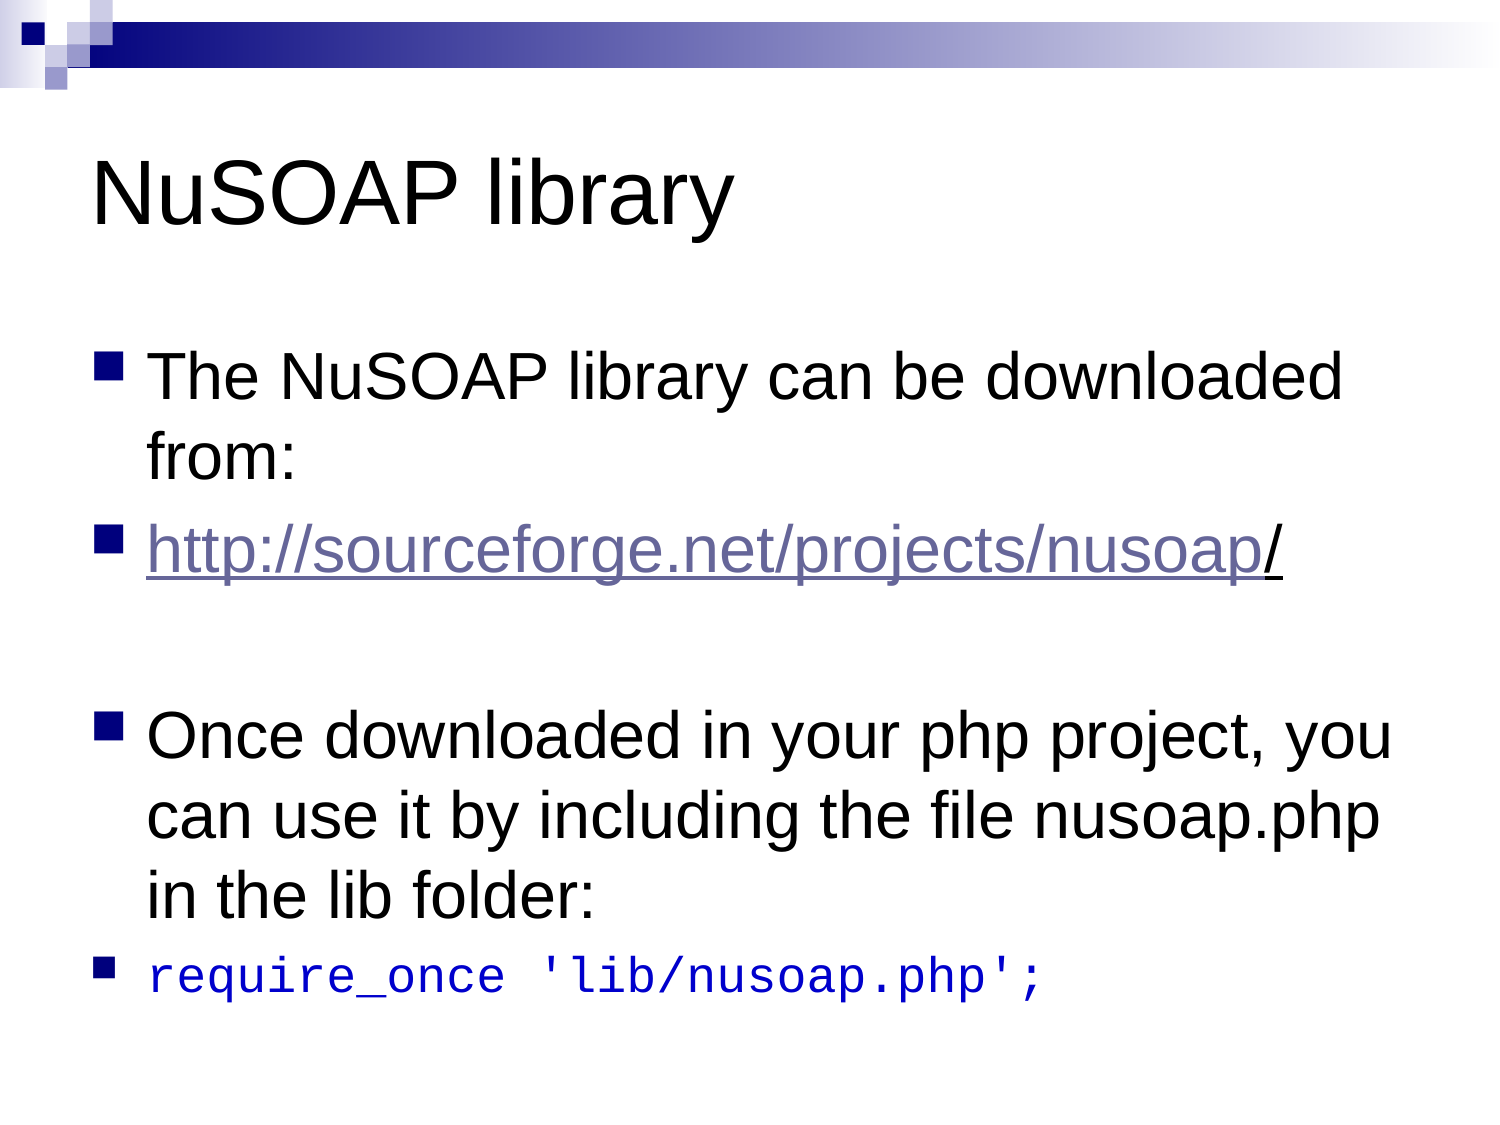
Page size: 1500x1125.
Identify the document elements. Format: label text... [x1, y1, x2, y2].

title NuSOAP library [74, 74, 1426, 301]
list The NuSOAP library can be downloaded from: http://sourceforge.net/projects/nusoap/ Once downloaded in your php project, you can use it by including the file nusoap.php in the lib folder: require_once 'lib/nusoap.php'; [74, 324, 1426, 963]
